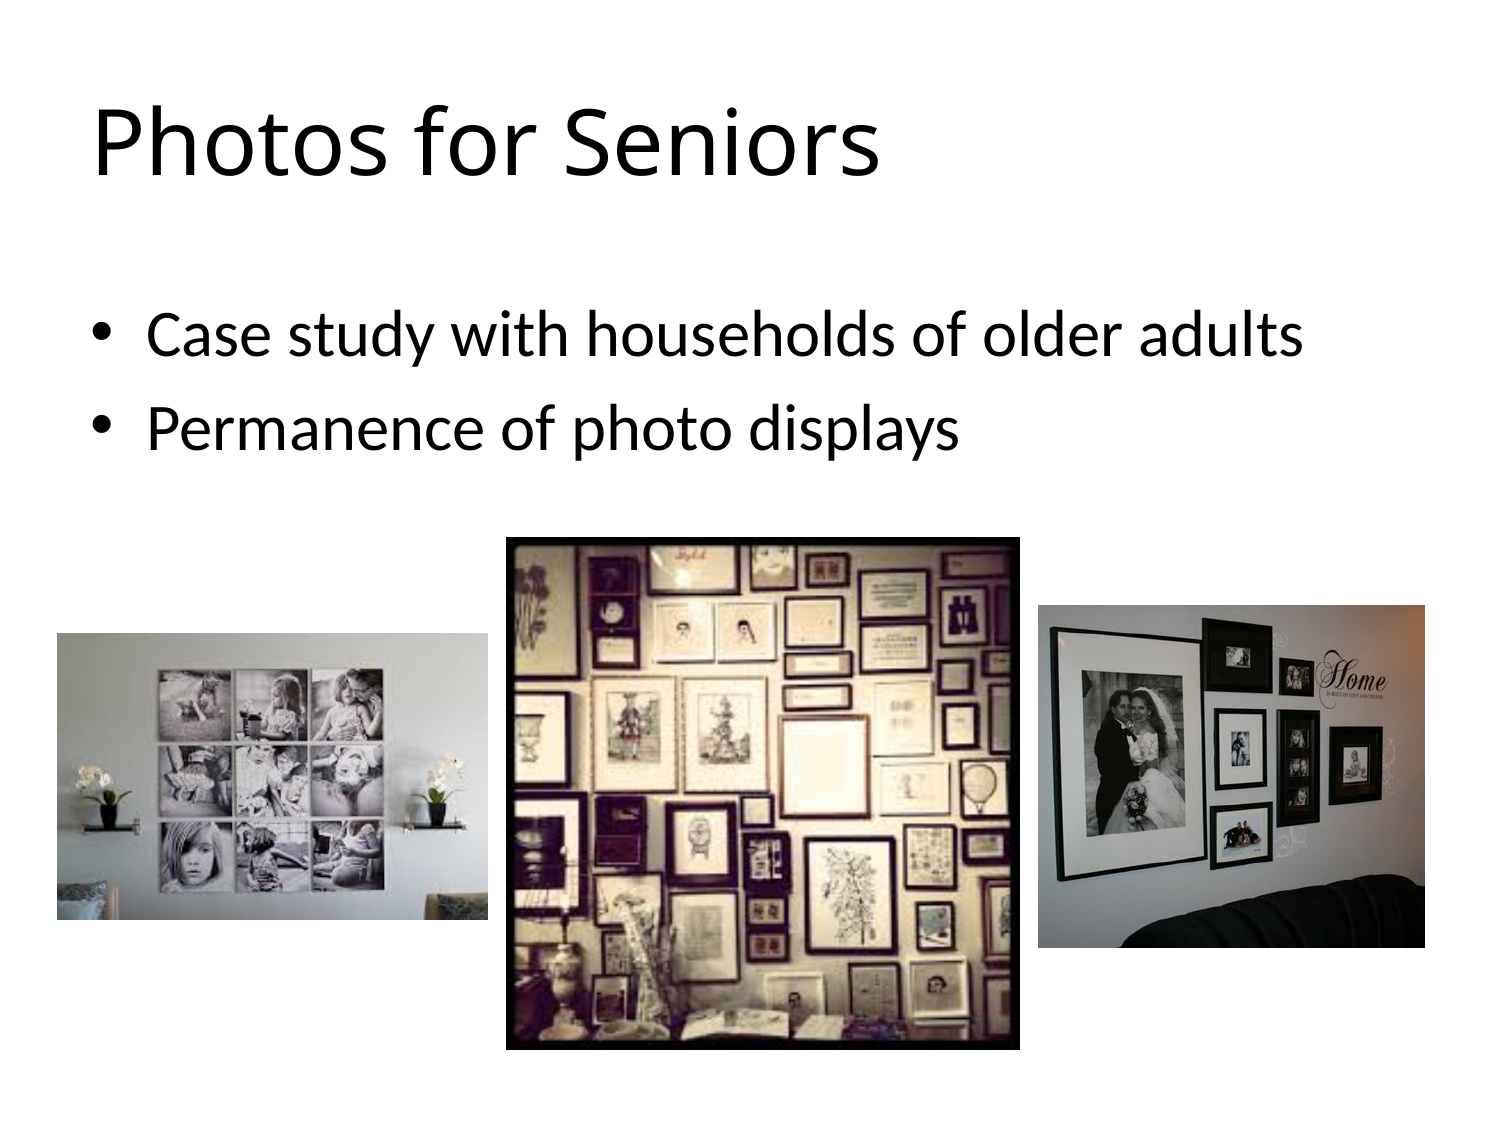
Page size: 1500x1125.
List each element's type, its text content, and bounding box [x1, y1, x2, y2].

picture [1038, 604, 1426, 949]
picture [506, 537, 1020, 1051]
title Photos for Seniors [75, 45, 1425, 233]
list Case study with households of older adults Permanence of photo displays [75, 282, 1425, 1025]
picture [57, 633, 488, 920]
